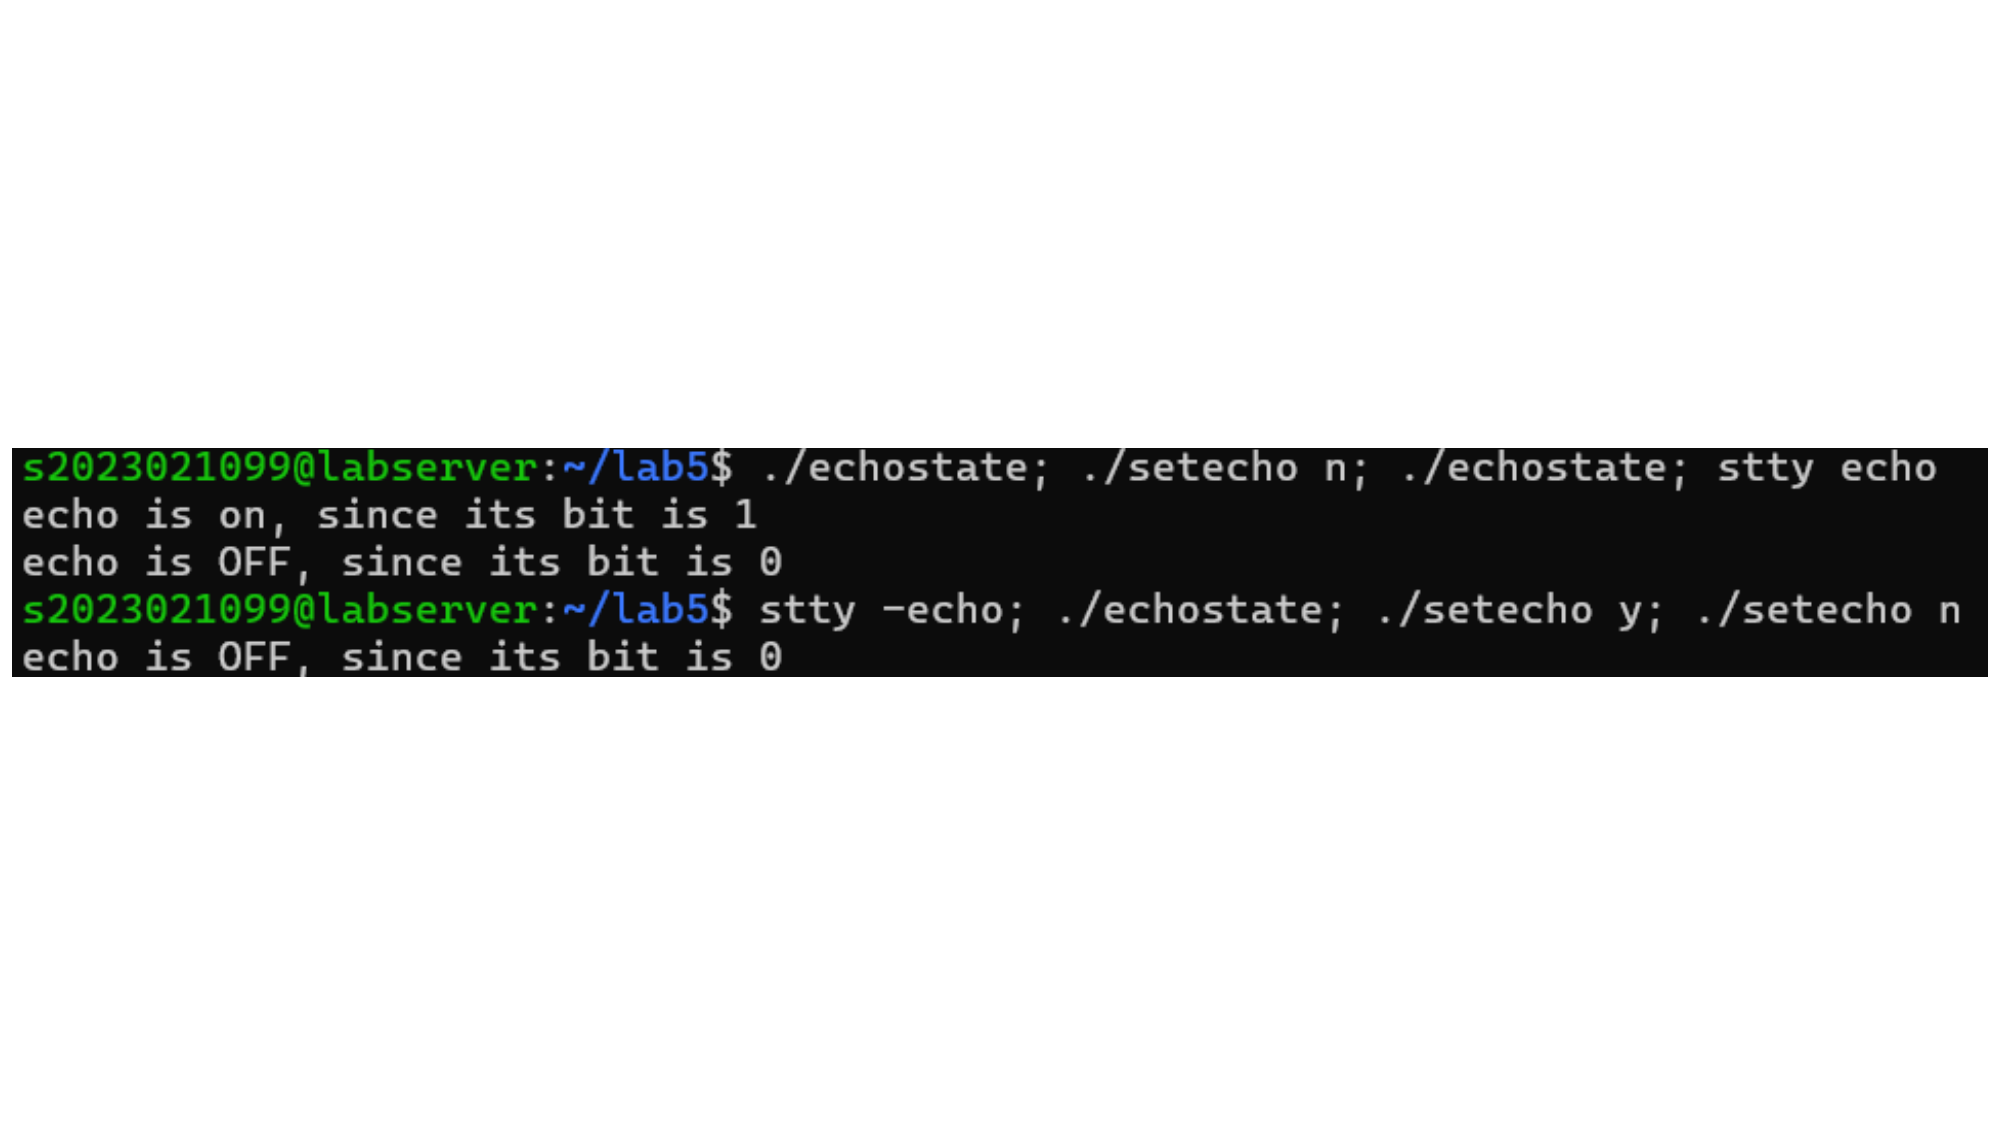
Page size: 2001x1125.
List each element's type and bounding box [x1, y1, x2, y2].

picture [11, 448, 1989, 677]
